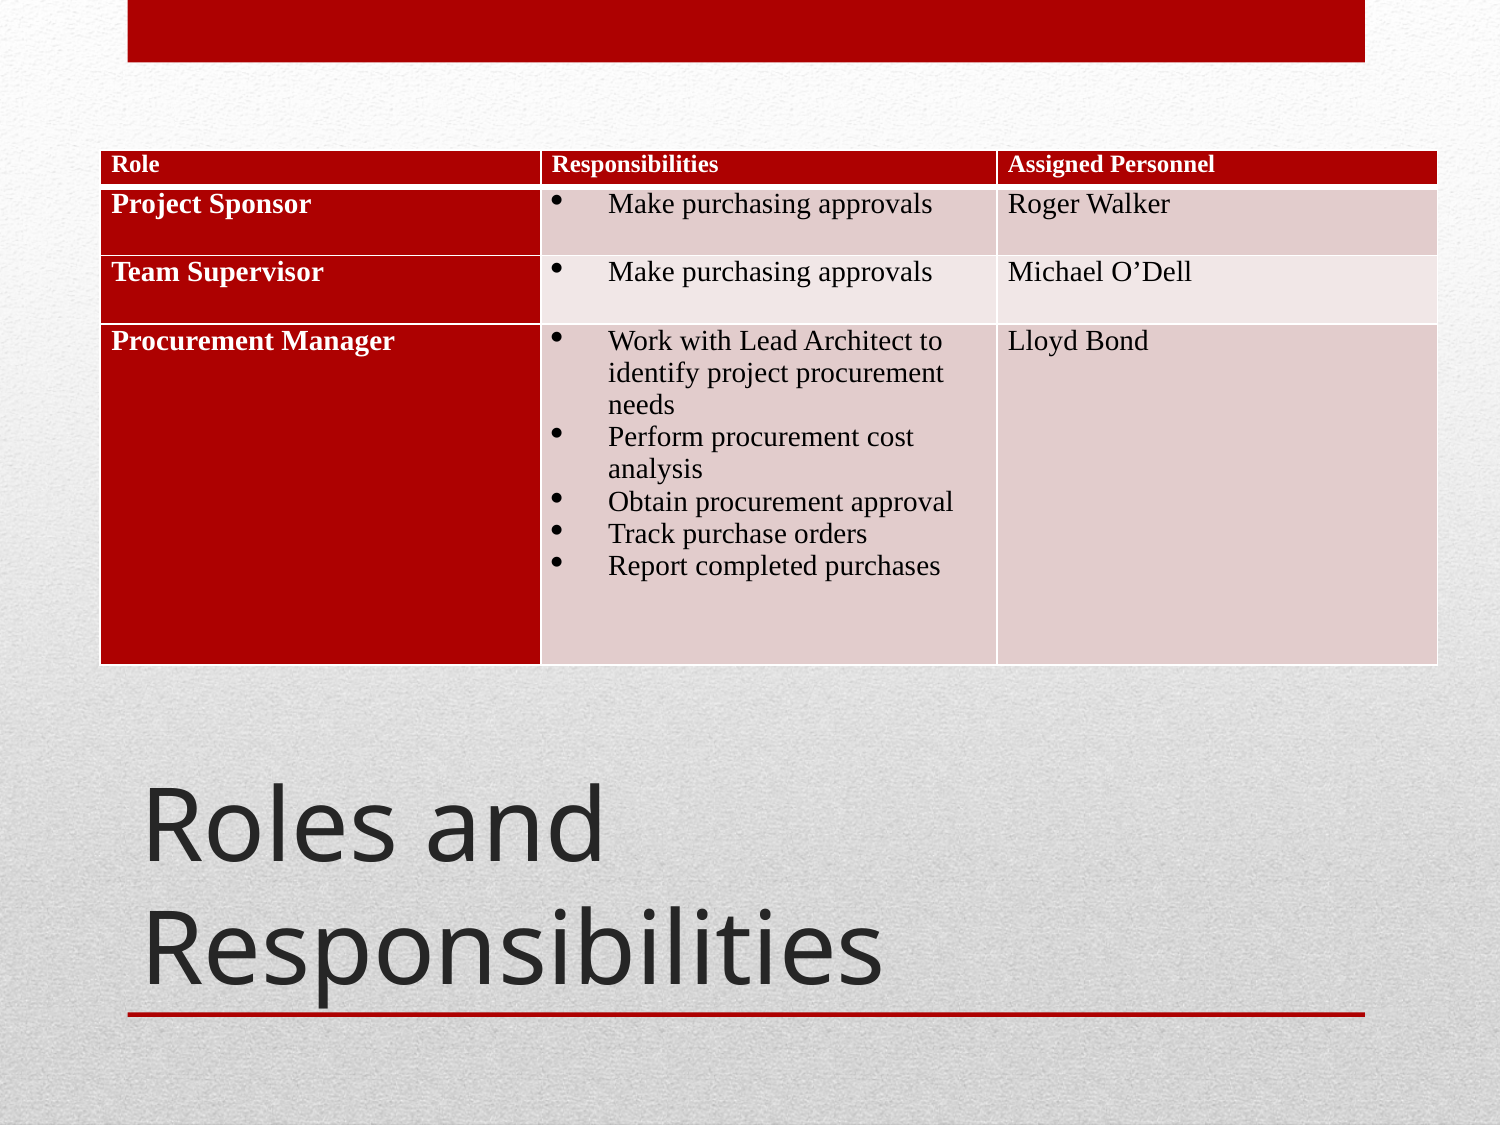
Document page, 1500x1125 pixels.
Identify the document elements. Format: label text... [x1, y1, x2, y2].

table_cell Roger Walker [998, 190, 1437, 255]
table_header Role [101, 151, 540, 184]
table_cell Lloyd Bond [998, 325, 1437, 664]
table_cell Project Sponsor [101, 190, 540, 255]
table_header Responsibilities [542, 151, 996, 184]
table_cell Make purchasing approvals [542, 190, 996, 255]
table_cell Team Supervisor [101, 256, 540, 323]
table_header Assigned Personnel [998, 151, 1437, 184]
table_cell Michael O’Dell [998, 256, 1437, 323]
table_cell Work with Lead Architect to identify project procurement needs Perform procurement cost analysis Obtain procurement approval Track purchase orders Report completed purchases [542, 325, 996, 664]
table_cell Procurement Manager [101, 325, 540, 664]
title Roles and Responsibilities [125, 750, 1238, 1013]
table_cell Make purchasing approvals [542, 256, 996, 323]
